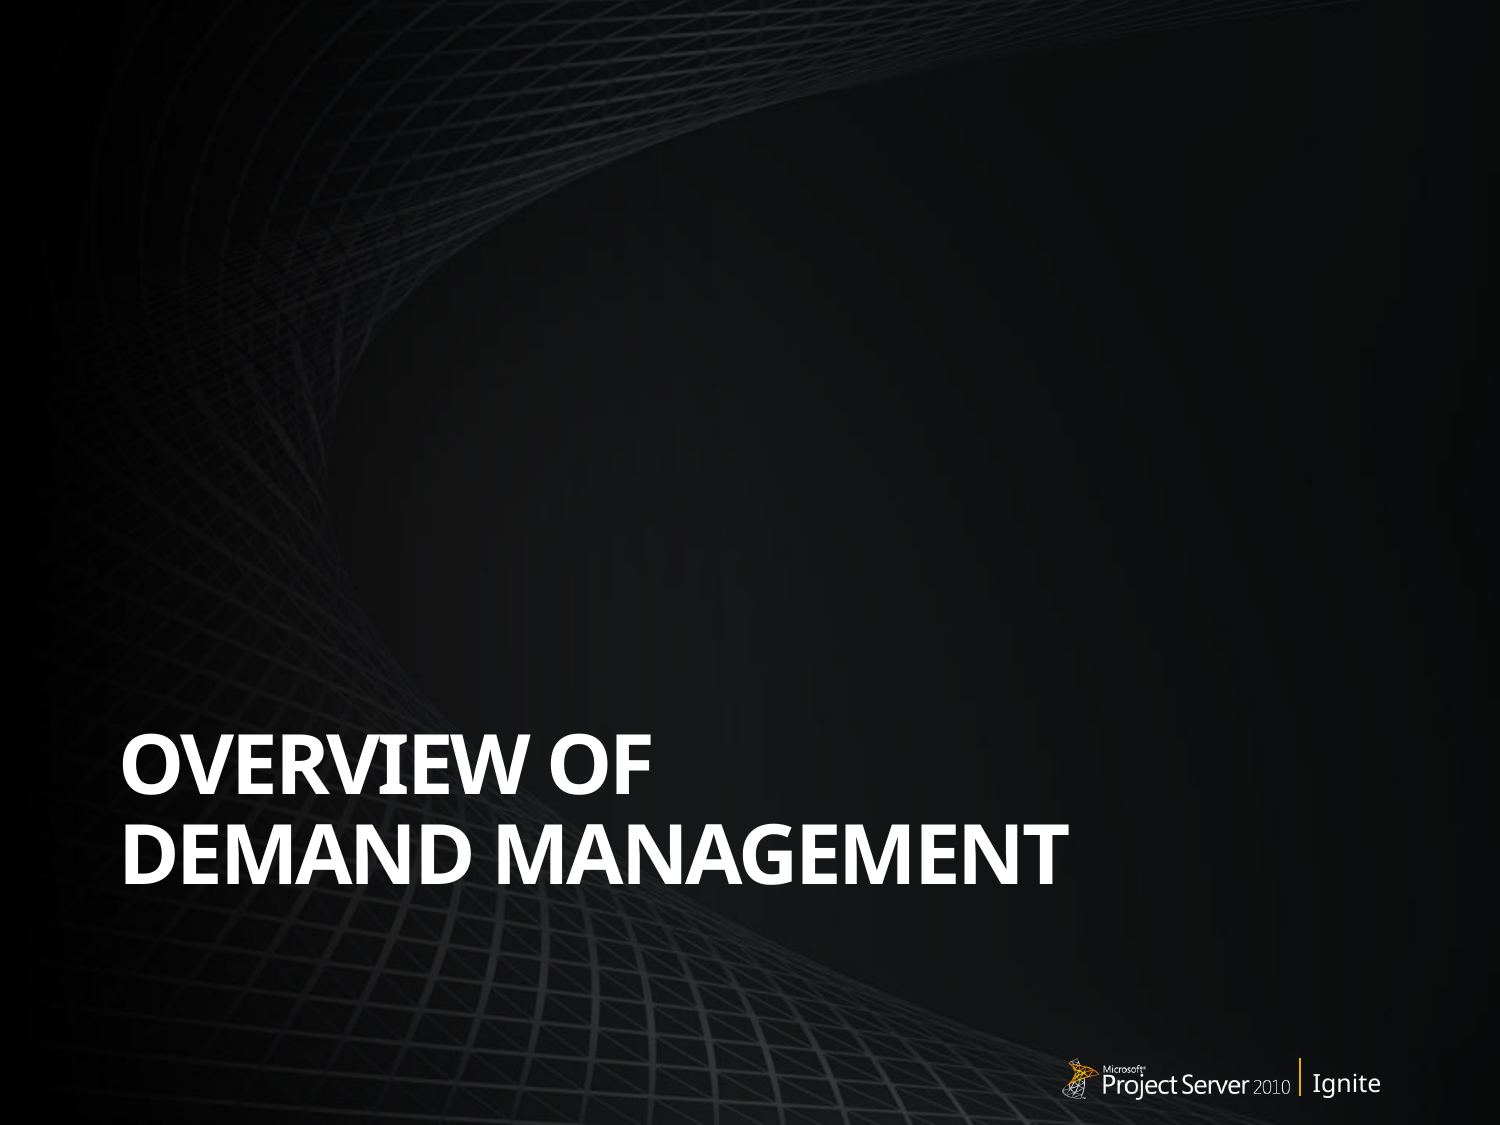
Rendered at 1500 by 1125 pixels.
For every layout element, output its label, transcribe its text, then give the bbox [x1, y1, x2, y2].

picture [0, 0, 1500, 1125]
title Overview of Demand Management [118, 722, 1394, 905]
